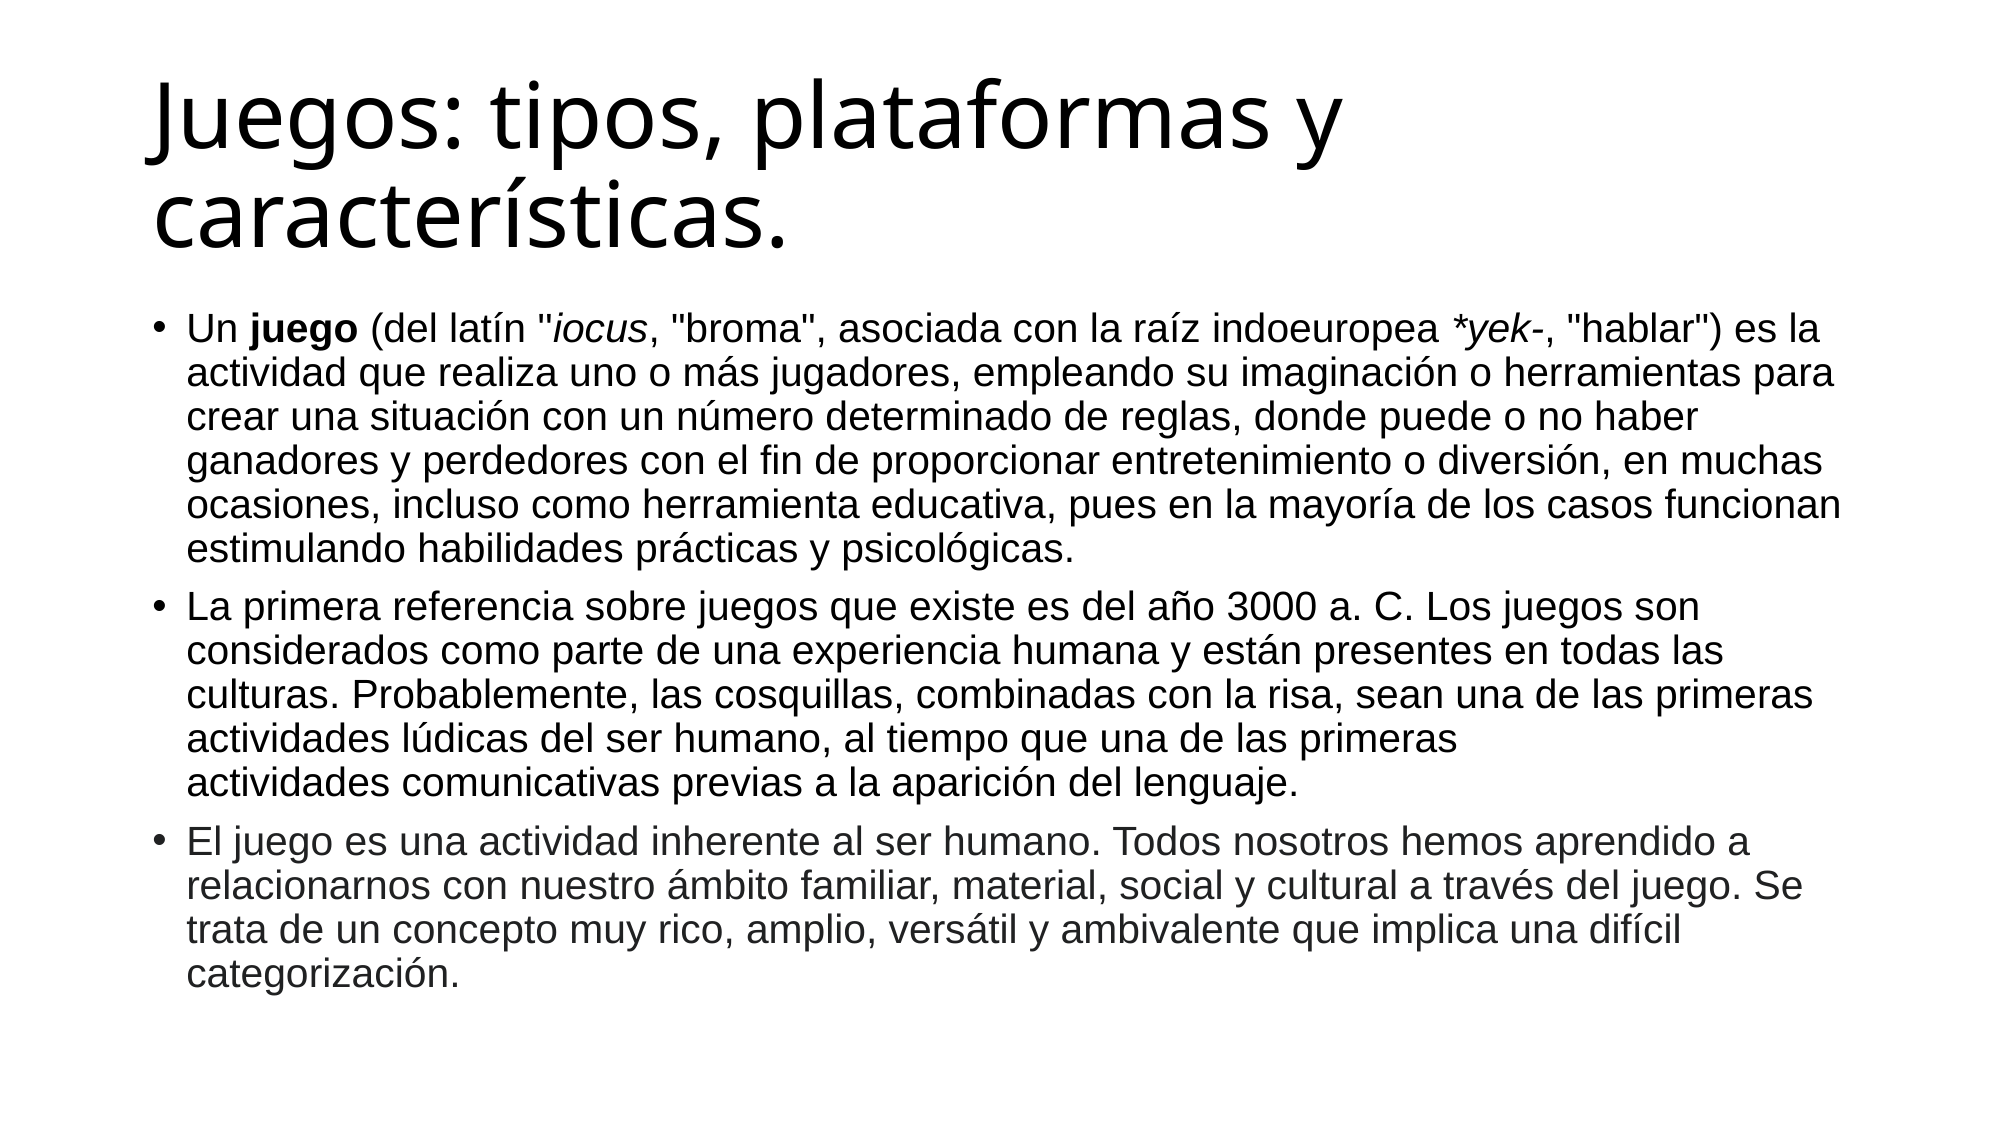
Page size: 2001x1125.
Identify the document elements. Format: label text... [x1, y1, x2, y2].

title Juegos: tipos, plataformas y características. [137, 59, 1863, 278]
list Un juego (del latín ''iocus, "broma", asociada con la raíz indoeuropea *yek-, "hablar"​) es la actividad que realiza uno o más jugadores, empleando su imaginación o herramientas para crear una situación con un número determinado de reglas, donde puede o no haber ganadores y perdedores con el fin de proporcionar entretenimiento o diversión, en muchas ocasiones, incluso como herramienta educativa, pues en la mayoría de los casos funcionan estimulando habilidades prácticas y psicológicas. La primera referencia sobre juegos que existe es del año 3000 a. C. Los juegos son considerados como parte de una experiencia humana y están presentes en todas las culturas. Probablemente, las cosquillas, combinadas con la risa, sean una de las primeras actividades lúdicas del ser humano, al tiempo que una de las primeras actividades comunicativas previas a la aparición del lenguaje. El juego es una actividad inherente al ser humano. Todos nosotros hemos aprendido a relacionarnos con nuestro ámbito familiar, material, social y cultural a través del juego. Se trata de un concepto muy rico, amplio, versátil y ambivalente que implica una difícil categorización. [137, 299, 1863, 1014]
